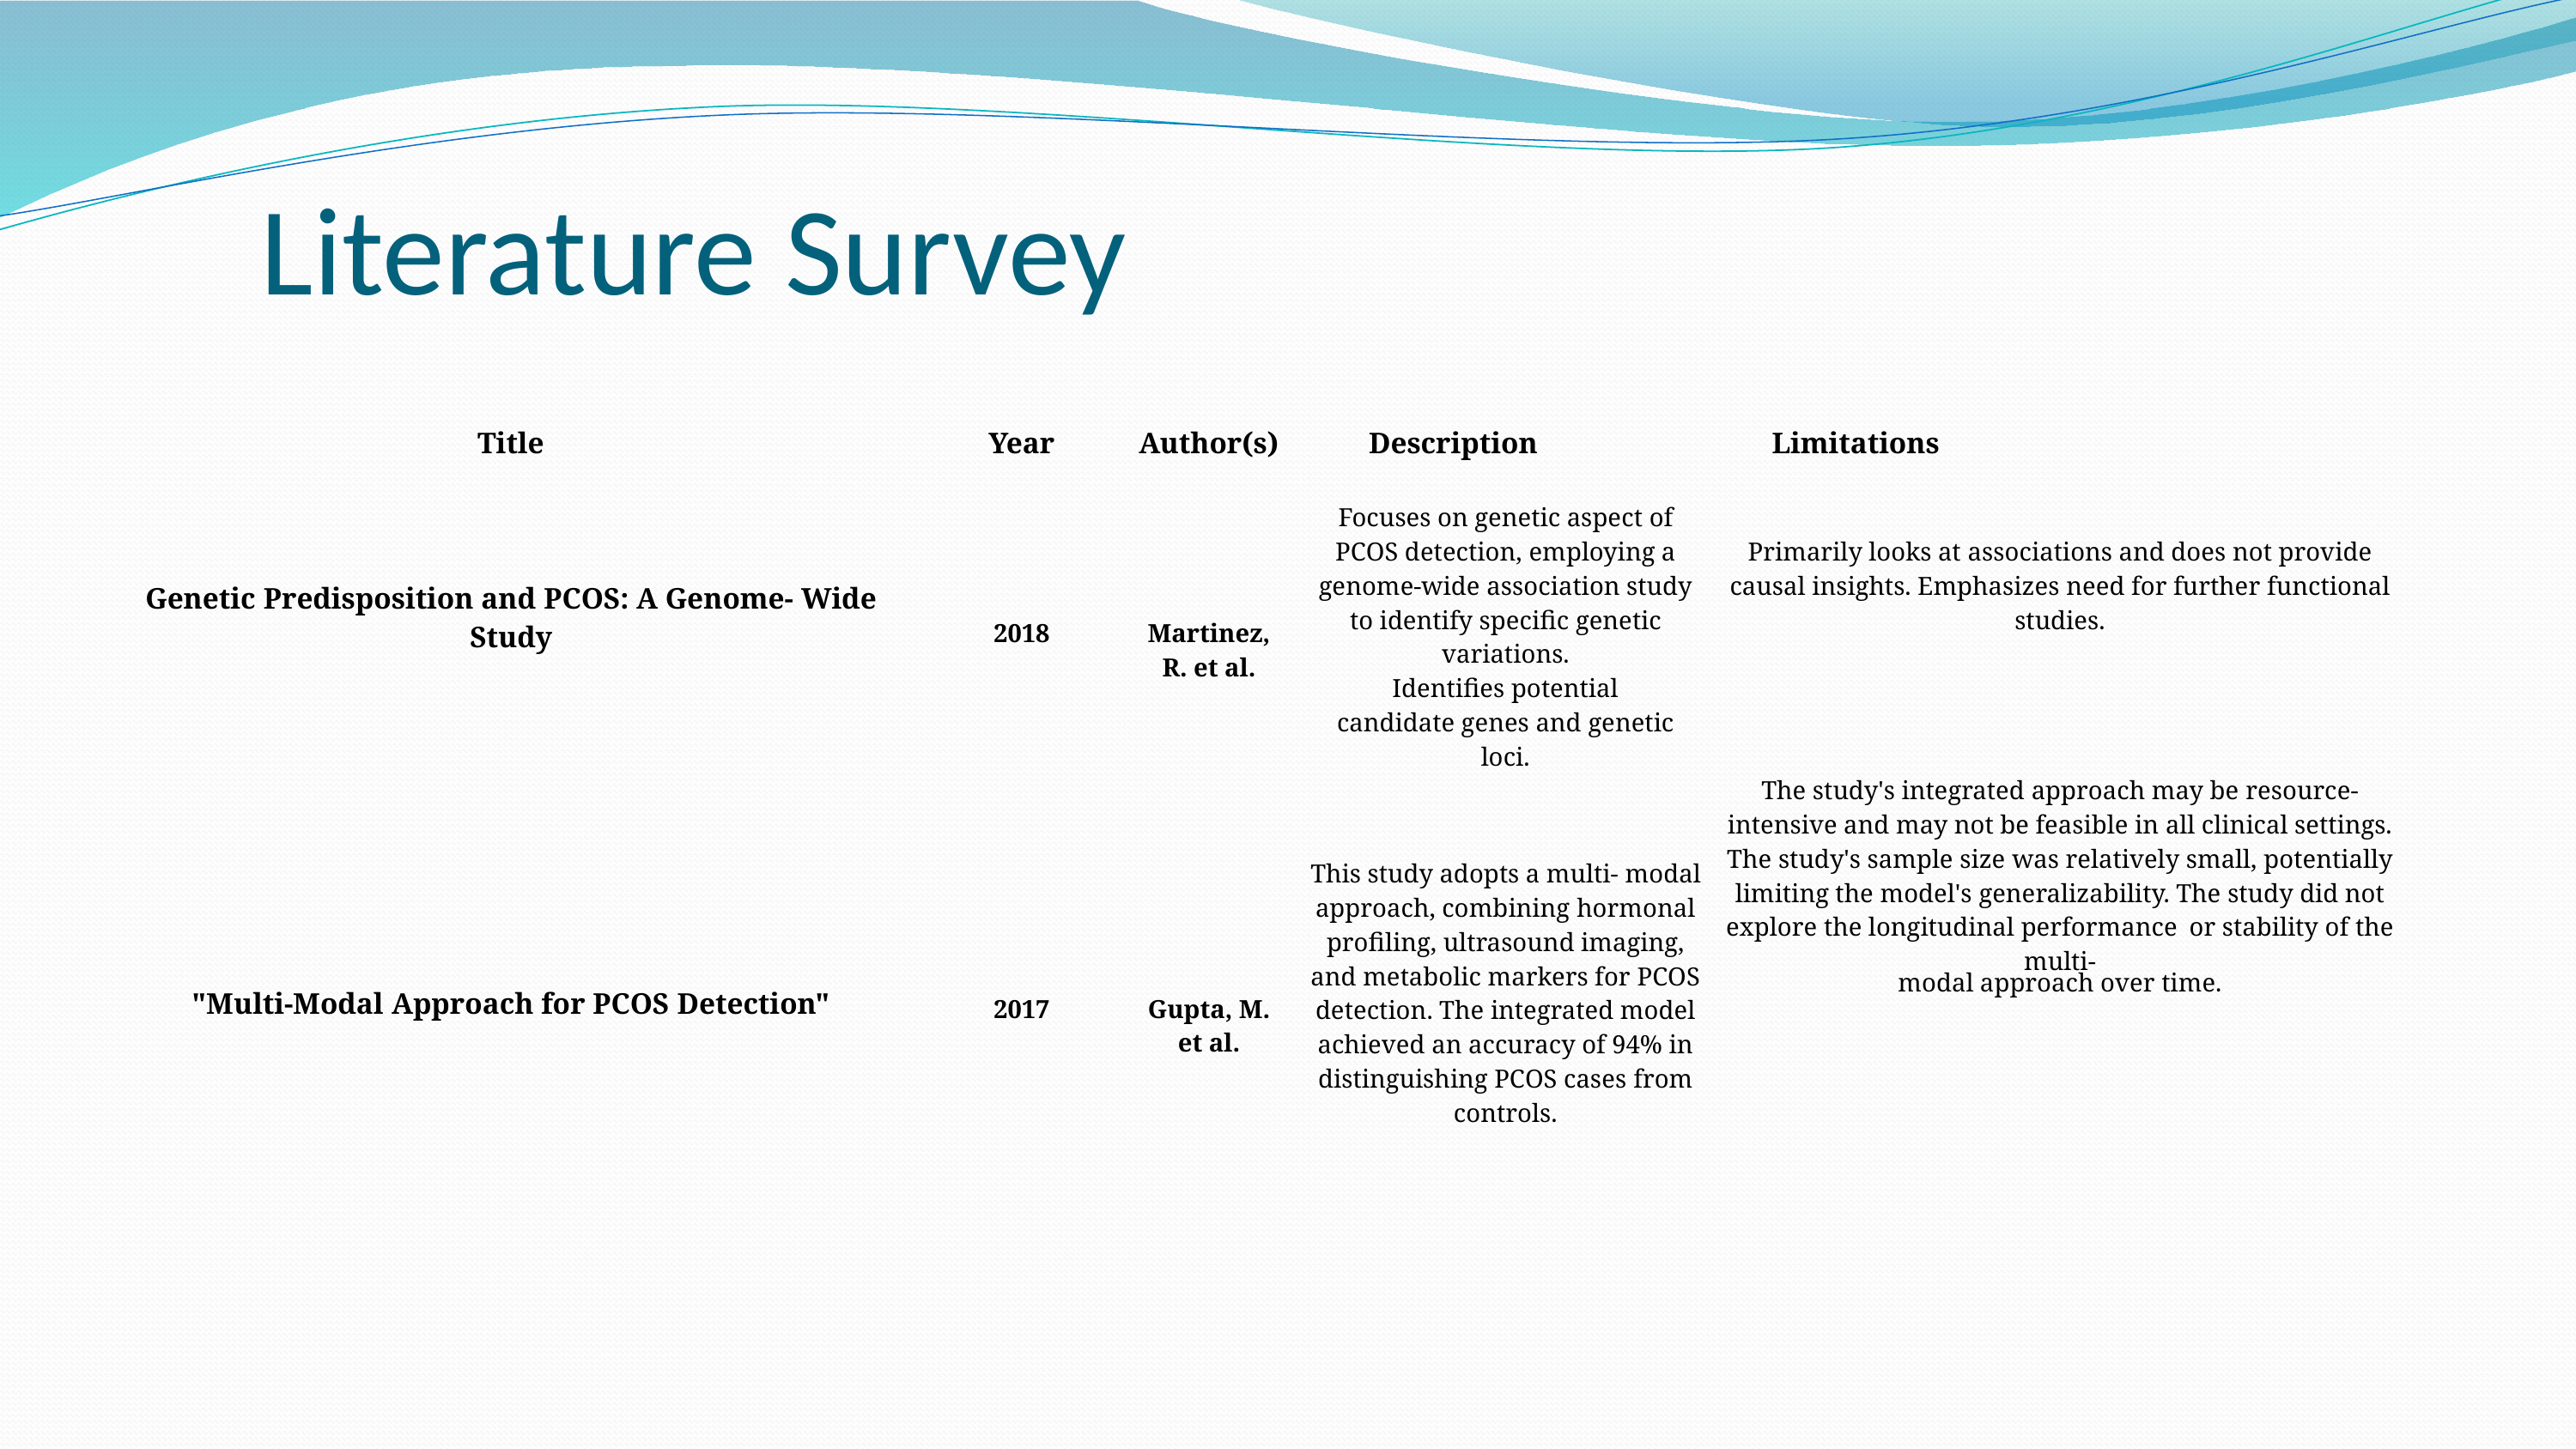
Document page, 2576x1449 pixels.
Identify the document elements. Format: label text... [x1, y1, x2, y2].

table_cell Focuses on genetic aspect of PCOS detection, employing a genome-wide association study to identify specific genetic variations. Identifies potential candidate genes and genetic loci. [1295, 500, 1715, 773]
title Literature Survey [260, 113, 1952, 321]
table_cell 2017 [920, 773, 1121, 1130]
table_header Year [920, 423, 1121, 500]
table_cell 2018 [920, 500, 1121, 773]
table_cell "Multi-Modal Approach for PCOS Detection" [100, 773, 920, 1130]
table_cell The study's integrated approach may be resource-intensive and may not be feasible in all clinical settings. The study's sample size was relatively small, potentially limiting the model's generalizability. The study did not explore the longitudinal performance or stability of the multi- modal approach over time. [1715, 773, 2403, 1130]
table_cell Genetic Predisposition and PCOS: A Genome- Wide Study [100, 500, 920, 773]
table_cell Martinez, R. et al. [1121, 500, 1295, 773]
table_header Title [100, 423, 920, 500]
table_header Author(s) [1121, 423, 1295, 500]
table_cell Primarily looks at associations and does not provide causal insights. Emphasizes need for further functional studies. [1715, 500, 2403, 773]
table_header Description [1295, 423, 1715, 500]
table_cell This study adopts a multi- modal approach, combining hormonal profiling, ultrasound imaging, and metabolic markers for PCOS detection. The integrated model achieved an accuracy of 94% in distinguishing PCOS cases from controls. [1295, 773, 1715, 1130]
table_header Limitations [1715, 423, 2403, 500]
table_cell Gupta, M. et al. [1121, 773, 1295, 1130]
